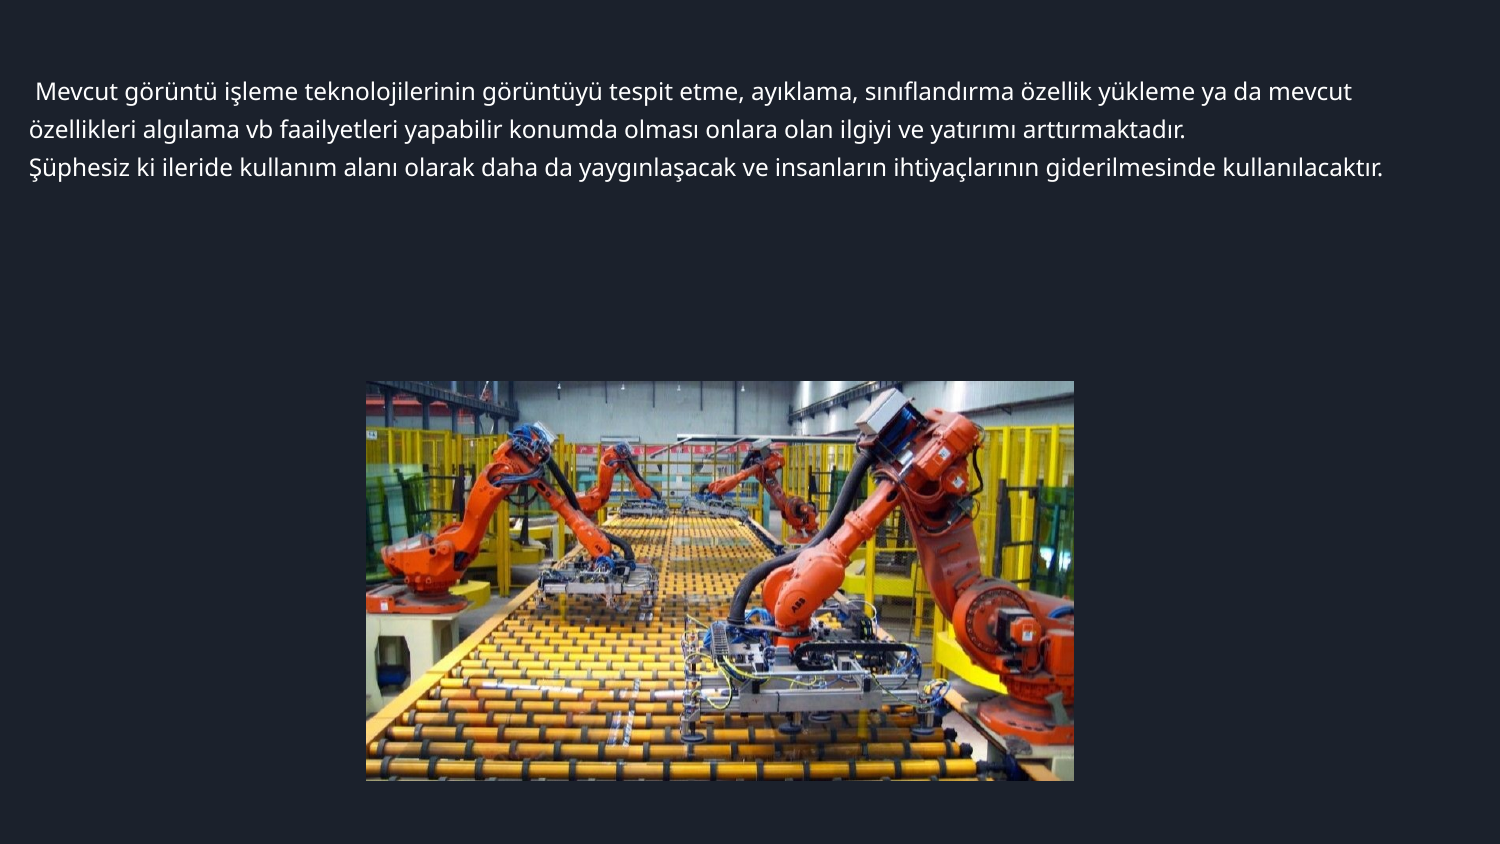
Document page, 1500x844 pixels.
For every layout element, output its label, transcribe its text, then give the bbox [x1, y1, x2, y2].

title Mevcut görüntü işleme teknolojilerinin görüntüyü tespit etme, ayıklama, sınıflandırma özellik yükleme ya da mevcut özellikleri algılama vb faailyetleri yapabilir konumda olması onlara olan ilgiyi ve yatırımı arttırmaktadır. Şüphesiz ki ileride kullanım alanı olarak daha da yaygınlaşacak ve insanların ihtiyaçlarının giderilmesinde kullanılacaktır. [13, 0, 1459, 321]
picture [365, 381, 1074, 781]
